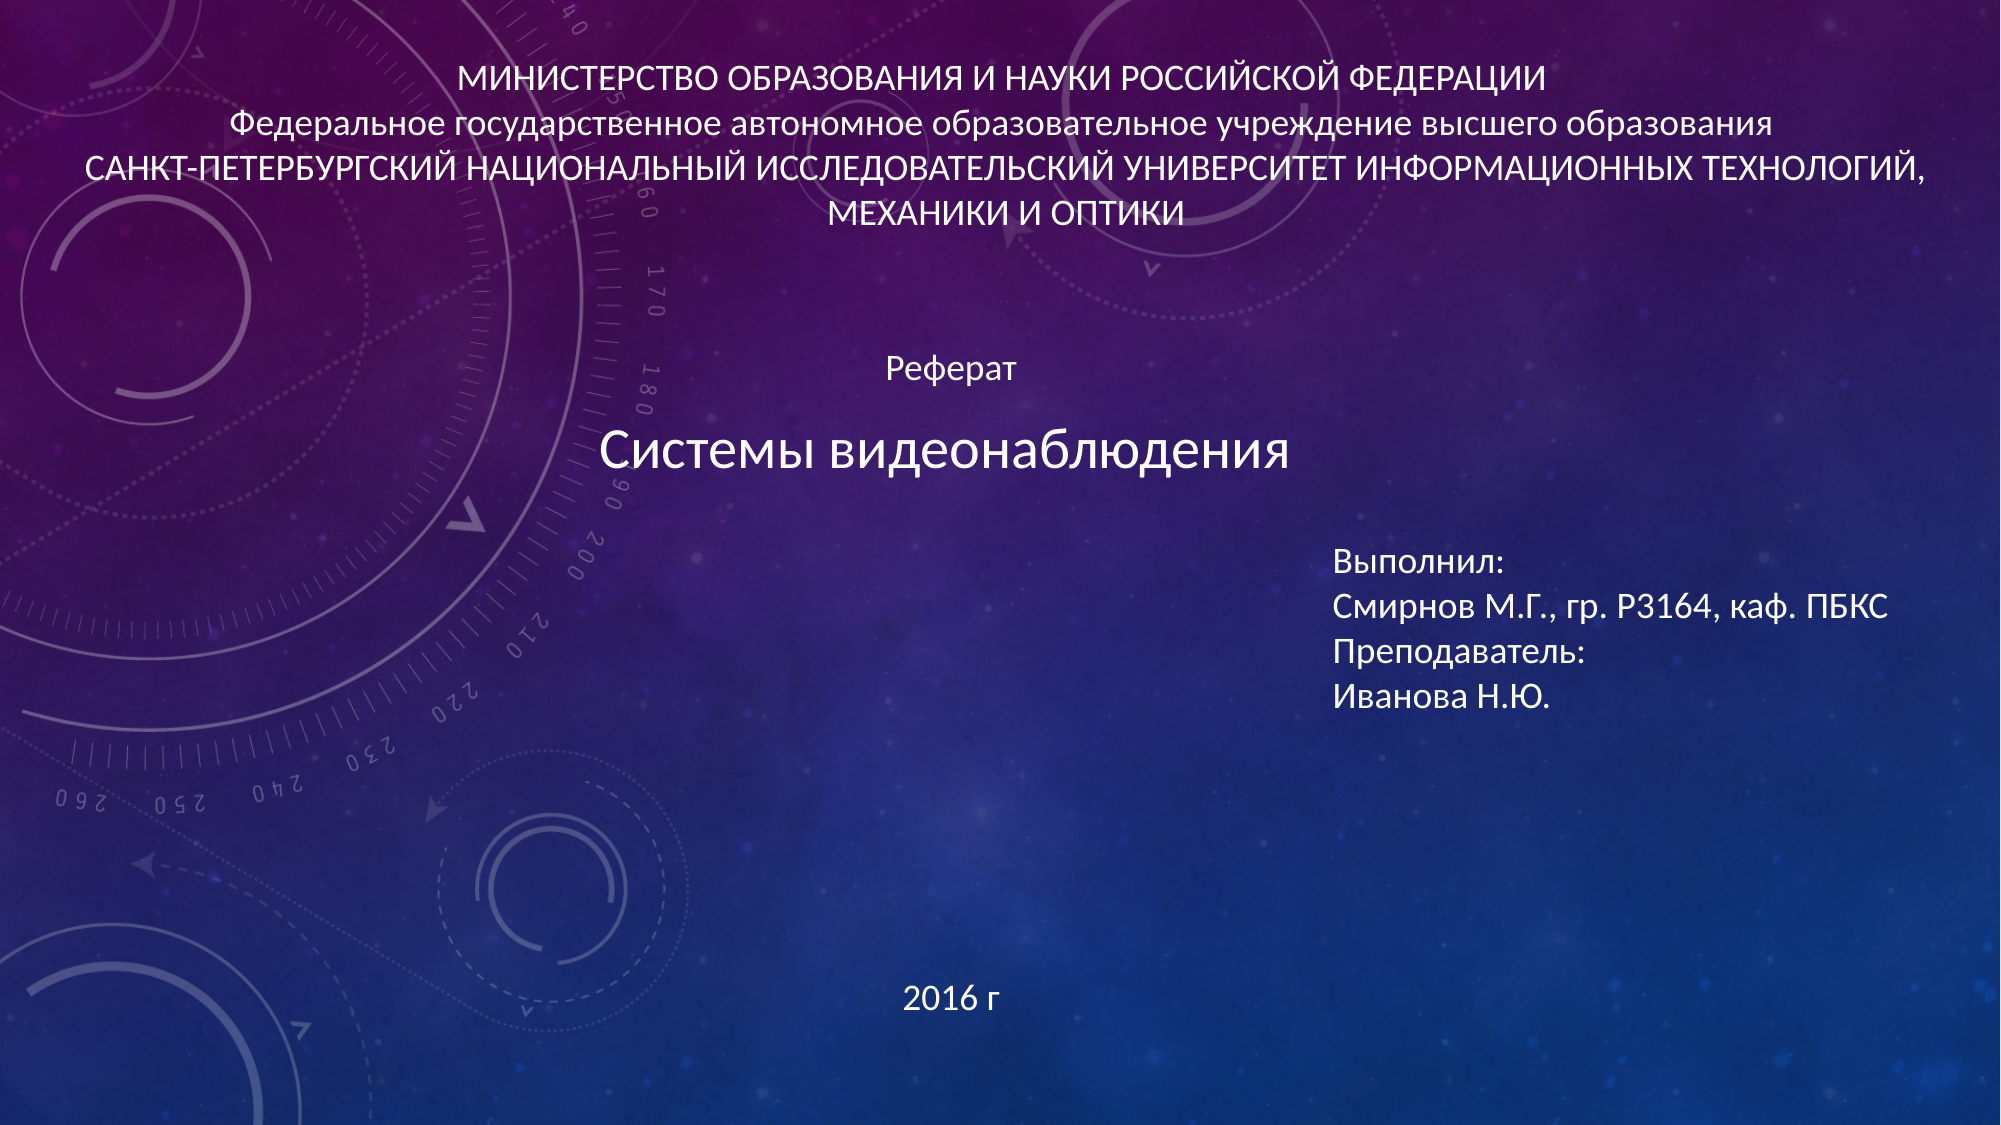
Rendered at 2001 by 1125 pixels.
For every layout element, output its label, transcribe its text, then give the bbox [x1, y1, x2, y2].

picture [0, 0, 2001, 1125]
text_box Выполнил: Смирнов М.Г., гр. Р3164, каф. ПБКС Преподаватель: Иванова Н.Ю. [1317, 529, 1923, 724]
text_box Реферат [870, 335, 1033, 396]
text_box 2016 г [887, 965, 1016, 1026]
text_box МИНИСТЕРСТВО ОБРАЗОВАНИЯ И НАУКИ РОССИЙСКОЙ ФЕДЕРАЦИИ Федеральное государственное автономное образовательное учреждение высшего образования САНКТ-ПЕТЕРБУРГСКИЙ НАЦИОНАЛЬНЫЙ ИССЛЕДОВАТЕЛЬСКИЙ УНИВЕРСИТЕТ ИНФОРМАЦИОННЫХ ТЕХНОЛОГИЙ, МЕХАНИКИ И ОПТИКИ [52, 45, 1961, 241]
text_box Системы видеонаблюдения [584, 403, 1318, 488]
